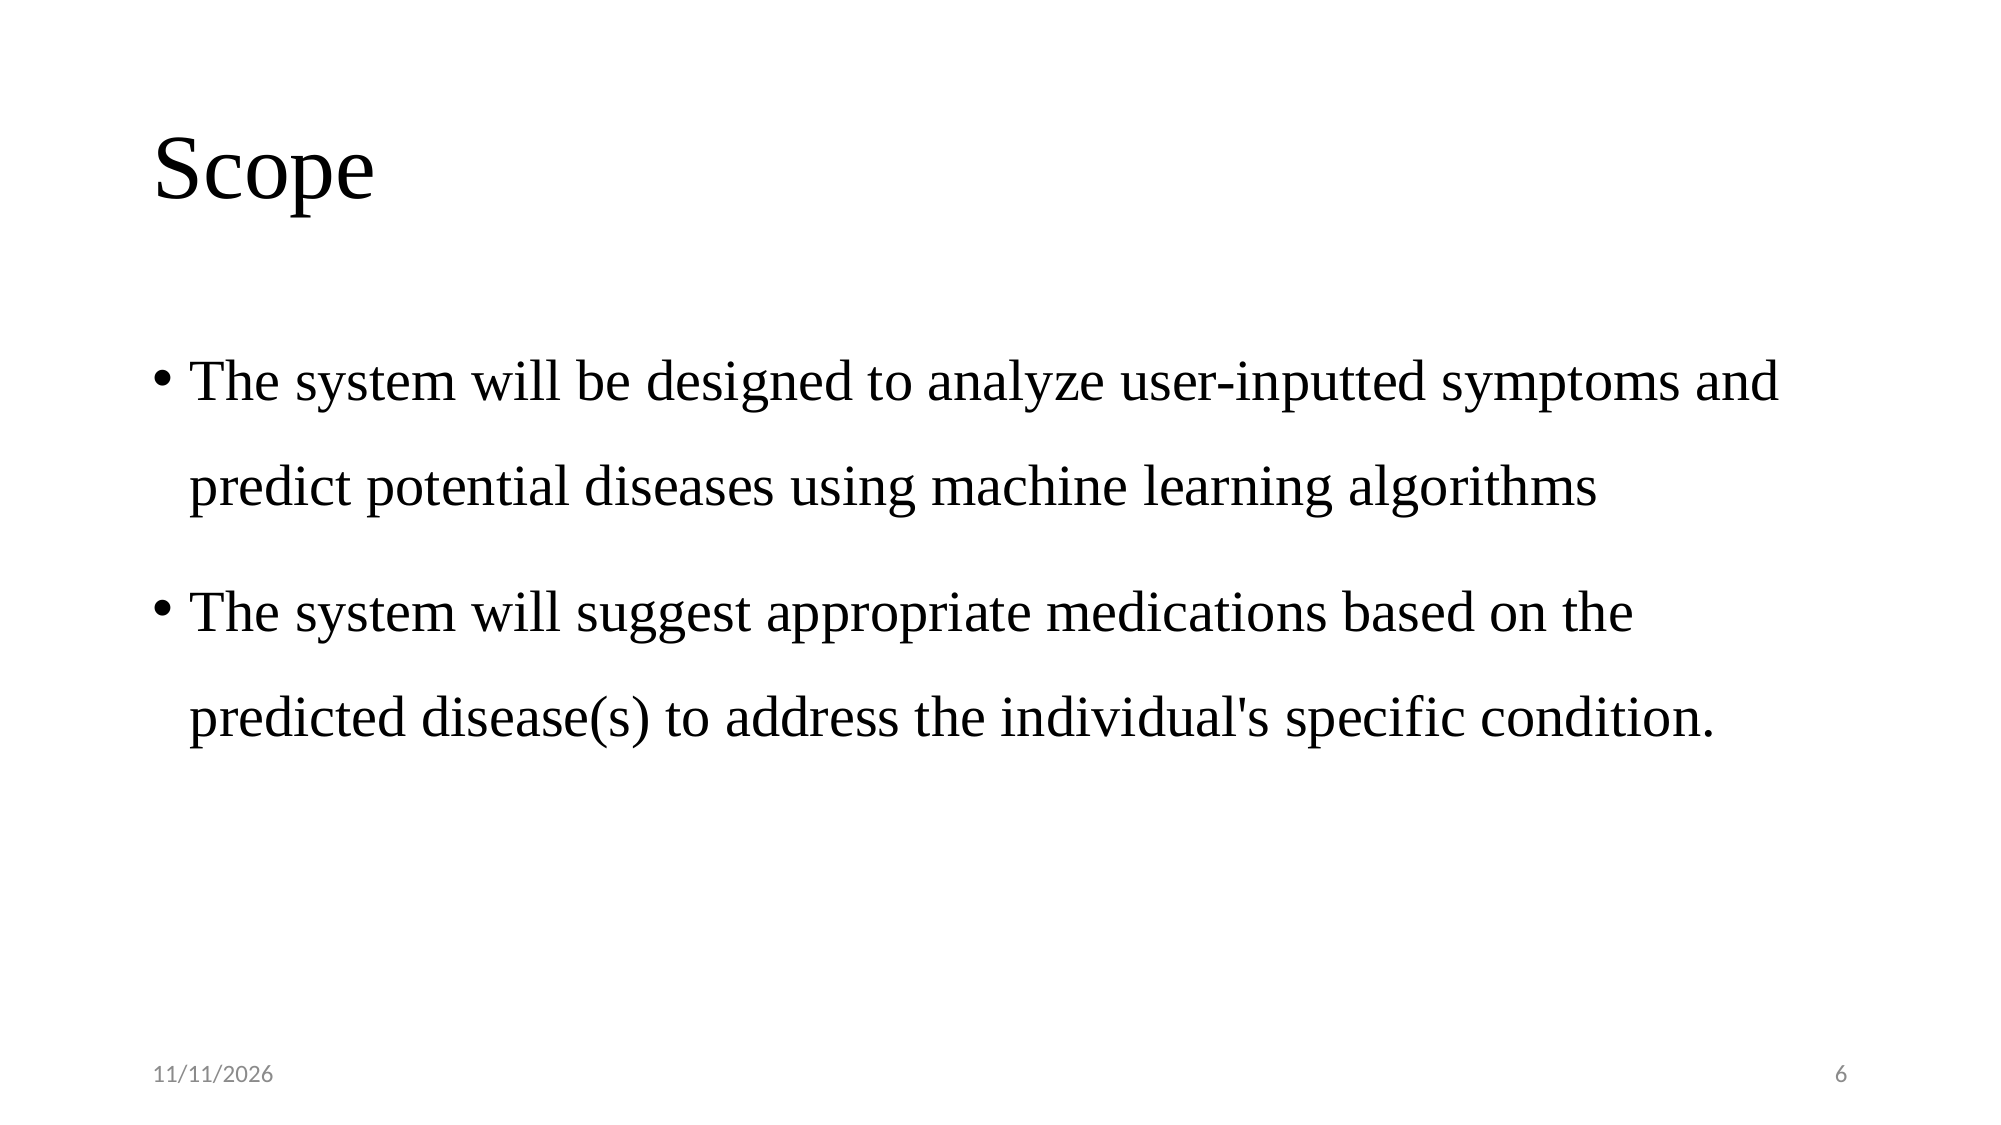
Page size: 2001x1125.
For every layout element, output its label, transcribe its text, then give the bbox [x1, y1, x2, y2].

slide_number 6 [1412, 1042, 1863, 1103]
list The system will be designed to analyze user-inputted symptoms and predict potential diseases using machine learning algorithms The system will suggest appropriate medications based on the predicted disease(s) to address the individual's specific condition. [137, 299, 1863, 1014]
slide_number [137, 1042, 588, 1103]
title Scope [137, 59, 1863, 278]
